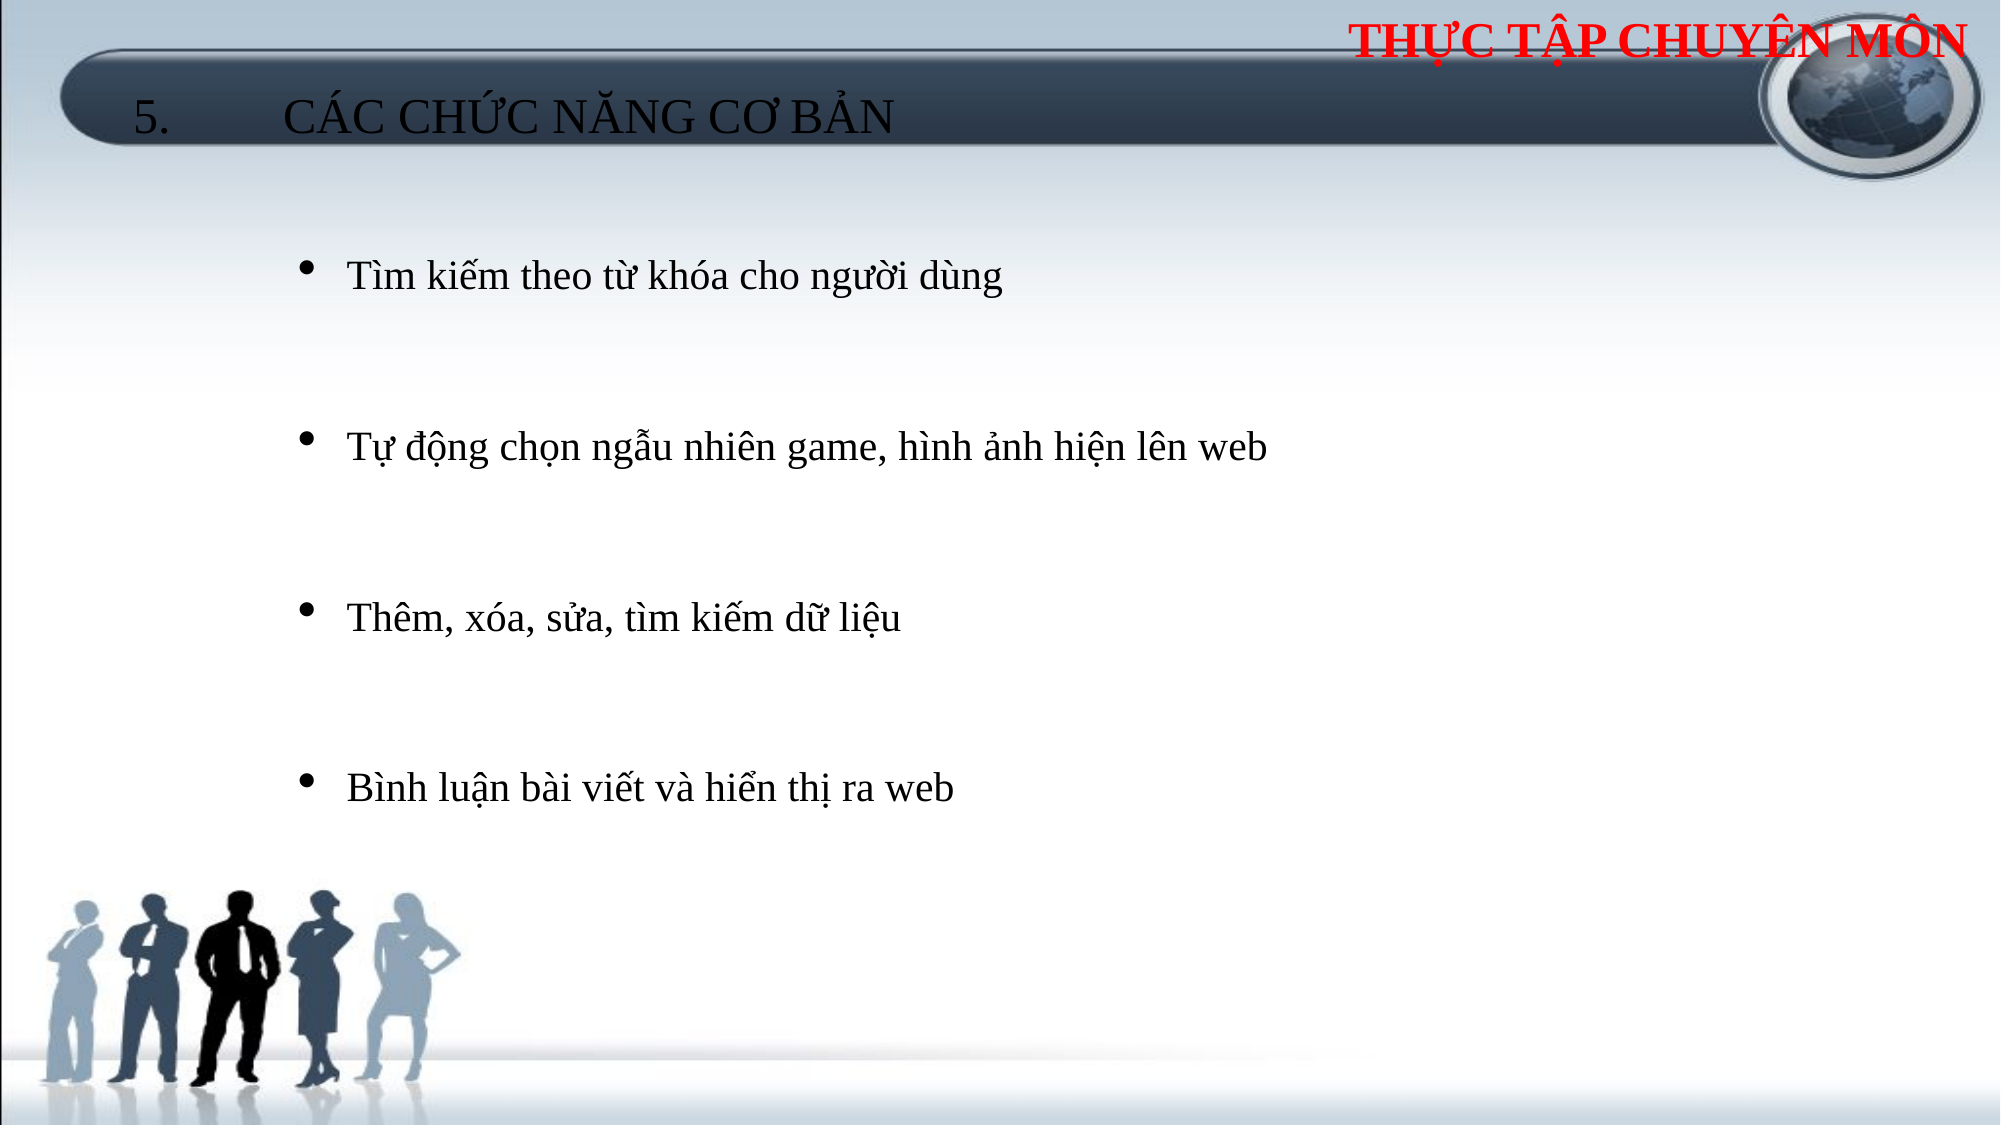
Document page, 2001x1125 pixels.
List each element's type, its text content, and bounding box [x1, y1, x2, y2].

text_box Tìm kiếm theo từ khóa cho người dùng Tự động chọn ngẫu nhiên game, hình ảnh hiện lên web Thêm, xóa, sửa, tìm kiếm dữ liệu Bình luận bài viết và hiển thị ra web [209, 215, 1766, 903]
picture [0, 0, 2001, 1125]
text_box 5. CÁC CHỨC NĂNG CƠ BẢN [118, 75, 1307, 151]
text_box THỰC TẬP CHUYÊN MÔN [1333, 0, 2000, 75]
